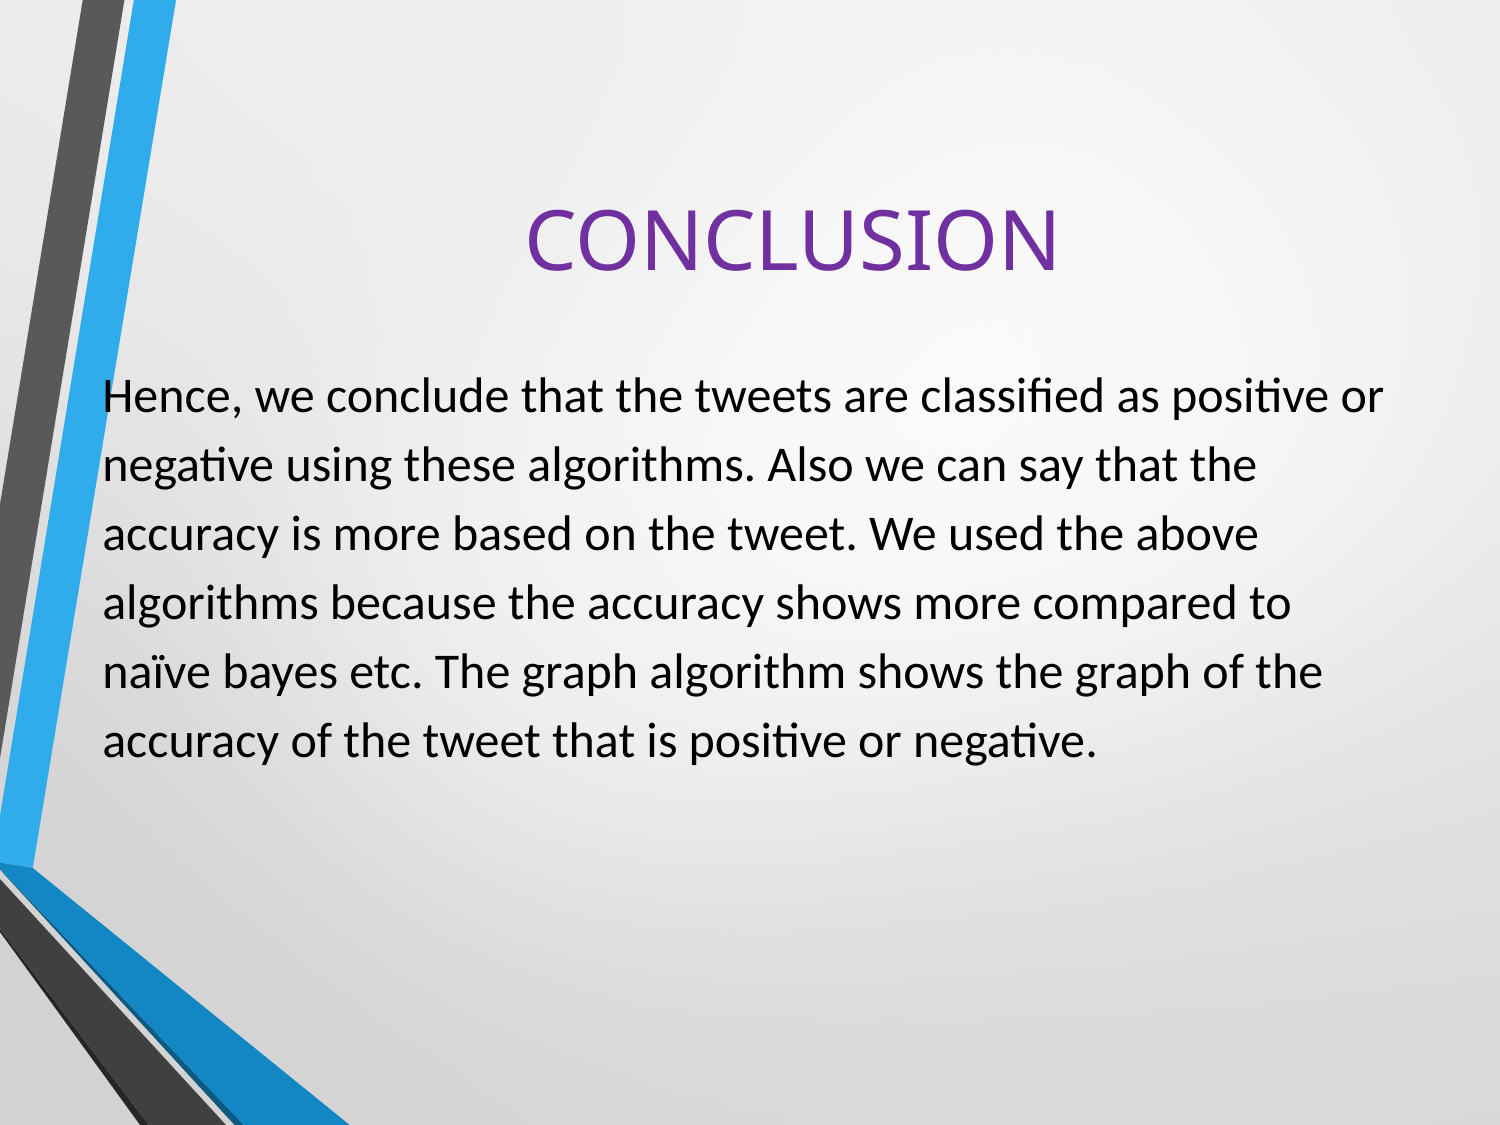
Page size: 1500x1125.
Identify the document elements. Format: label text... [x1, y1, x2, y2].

title CONCLUSION [161, 75, 1425, 345]
text_box Hence, we conclude that the tweets are classified as positive or negative using these algorithms. Also we can say that the accuracy is more based on the tweet. We used the above algorithms because the accuracy shows more compared to naïve bayes etc. The graph algorithm shows the graph of the accuracy of the tweet that is positive or negative. [87, 345, 1425, 775]
